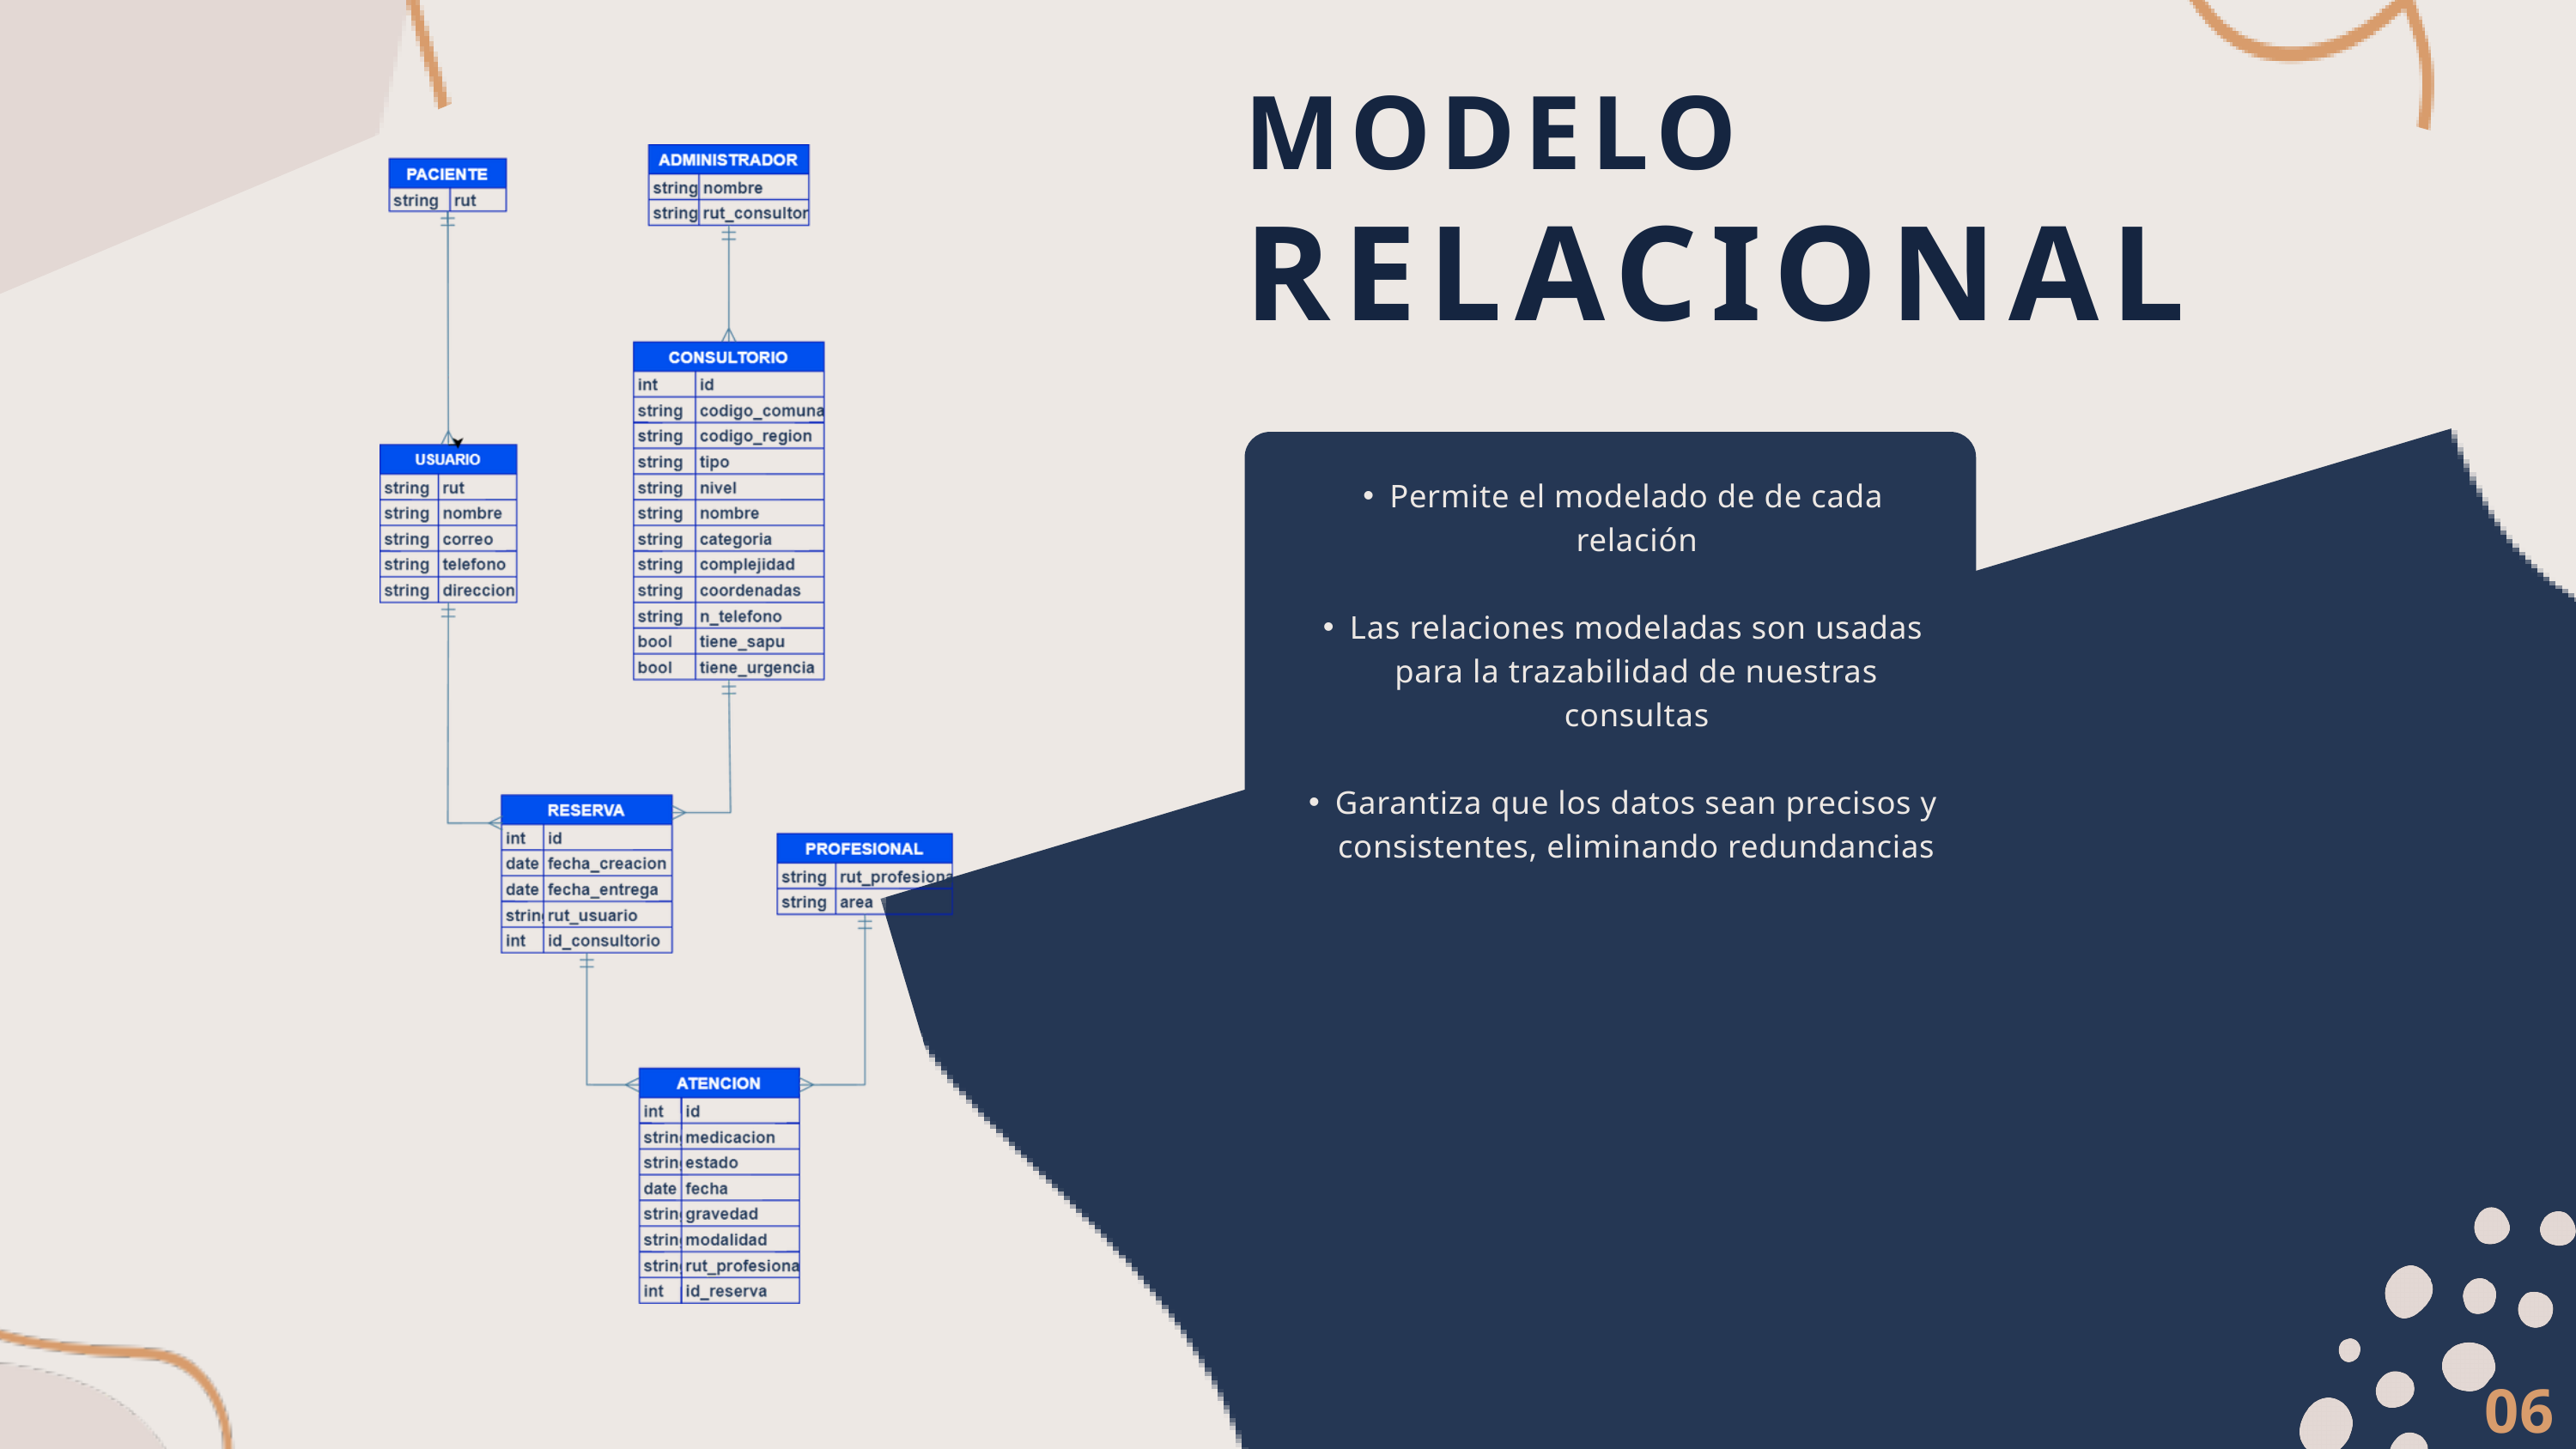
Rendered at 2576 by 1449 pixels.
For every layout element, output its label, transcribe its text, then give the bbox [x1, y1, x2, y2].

text_box Permite el modelado de de cada relación Las relaciones modeladas son usadas para la trazabilidad de nuestras consultas Garantiza que los datos sean precisos y consistentes, eliminando redundancias [1279, 825, 1941, 864]
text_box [1244, 431, 1977, 818]
text_box 06 [2463, 1360, 2576, 1449]
text_box [0, 1257, 241, 1449]
text_box MODELO [1244, 47, 2155, 191]
text_box [0, 0, 667, 294]
text_box [954, 391, 2576, 1449]
text_box [380, 144, 954, 1304]
text_box [2065, 0, 2576, 172]
text_box [2299, 1207, 2576, 1449]
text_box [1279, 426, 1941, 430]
text_box RELACIONAL [1244, 163, 2418, 348]
